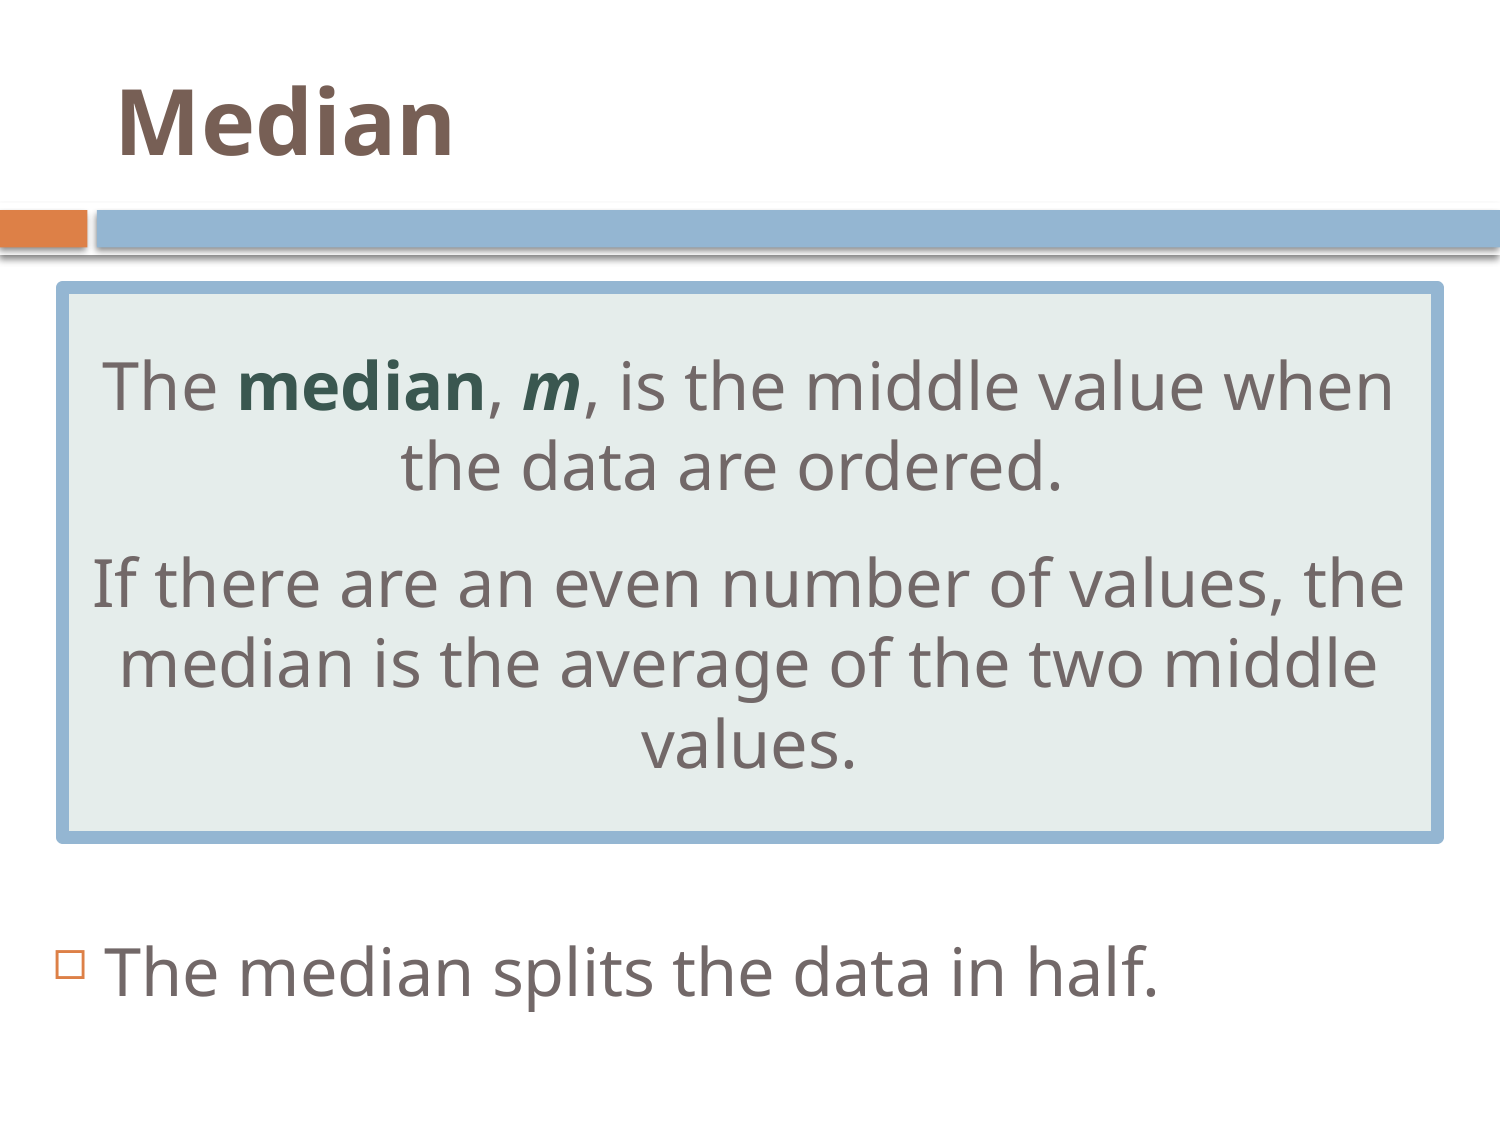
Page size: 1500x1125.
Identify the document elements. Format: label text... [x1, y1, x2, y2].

list The median, m, is the middle value when the data are ordered. If there are an even number of values, the median is the average of the two middle values. [56, 281, 1444, 844]
title Median [99, 37, 1438, 200]
list The median splits the data in half. [37, 922, 1438, 1123]
